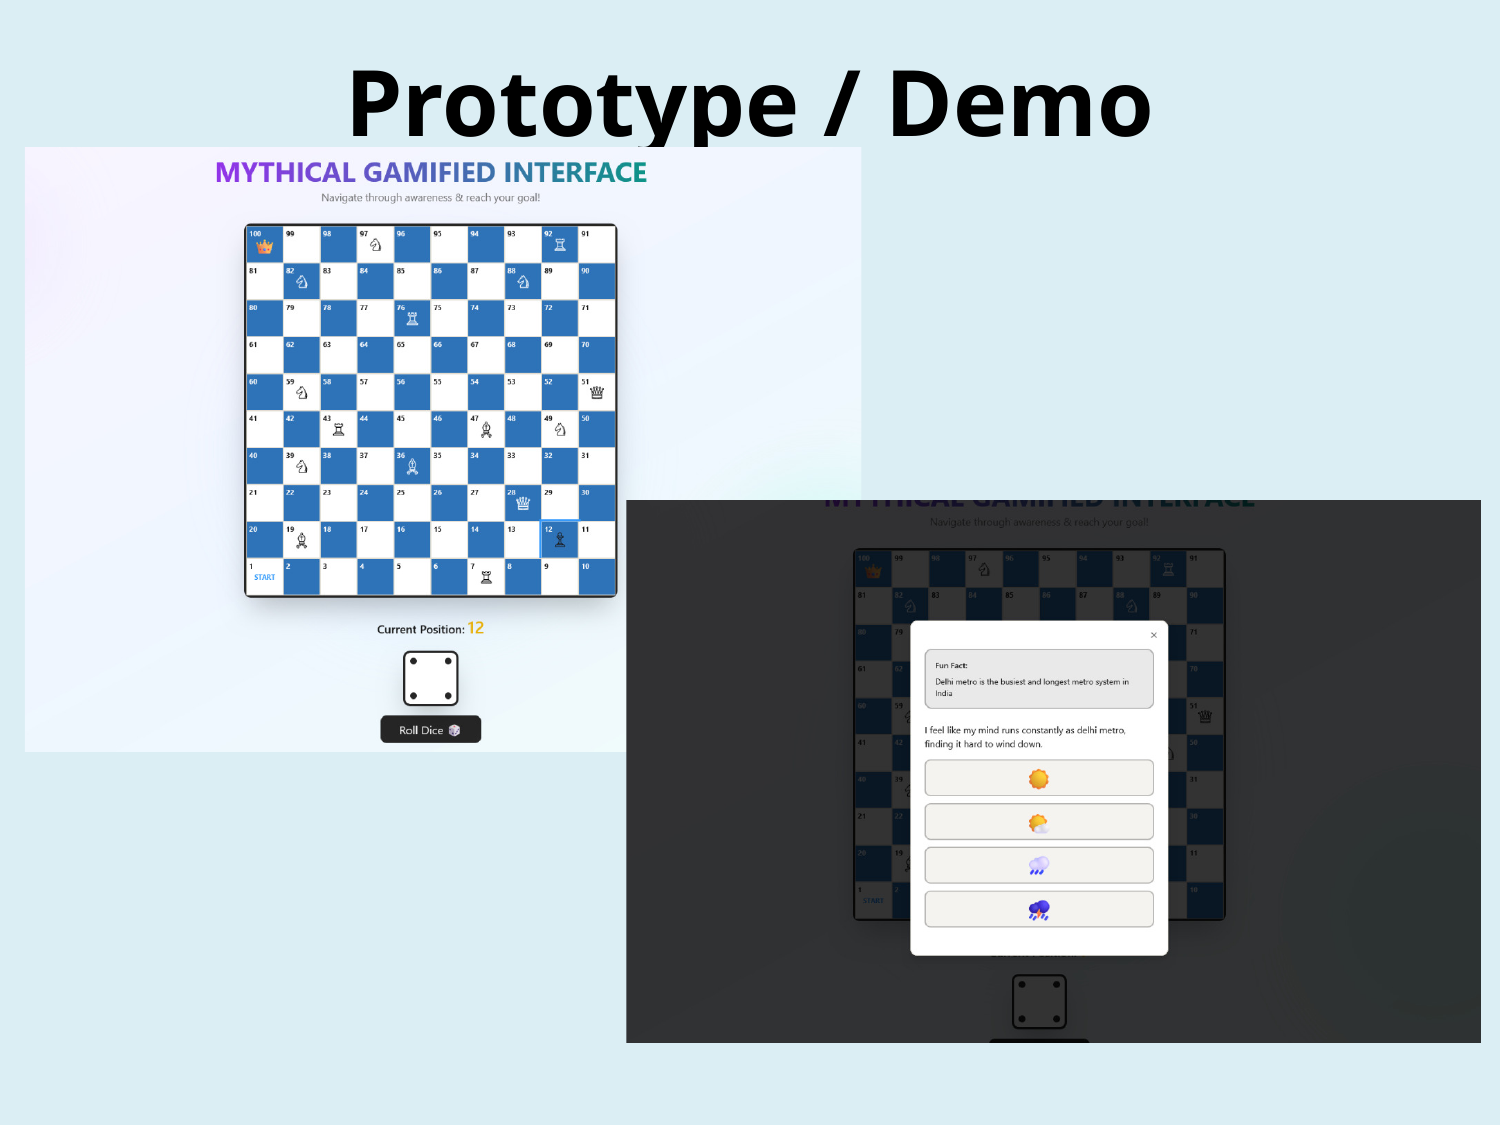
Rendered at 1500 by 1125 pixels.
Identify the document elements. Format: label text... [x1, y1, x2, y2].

title Prototype / Demo [75, 6, 1425, 194]
picture [626, 499, 1482, 1043]
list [24, 147, 862, 752]
